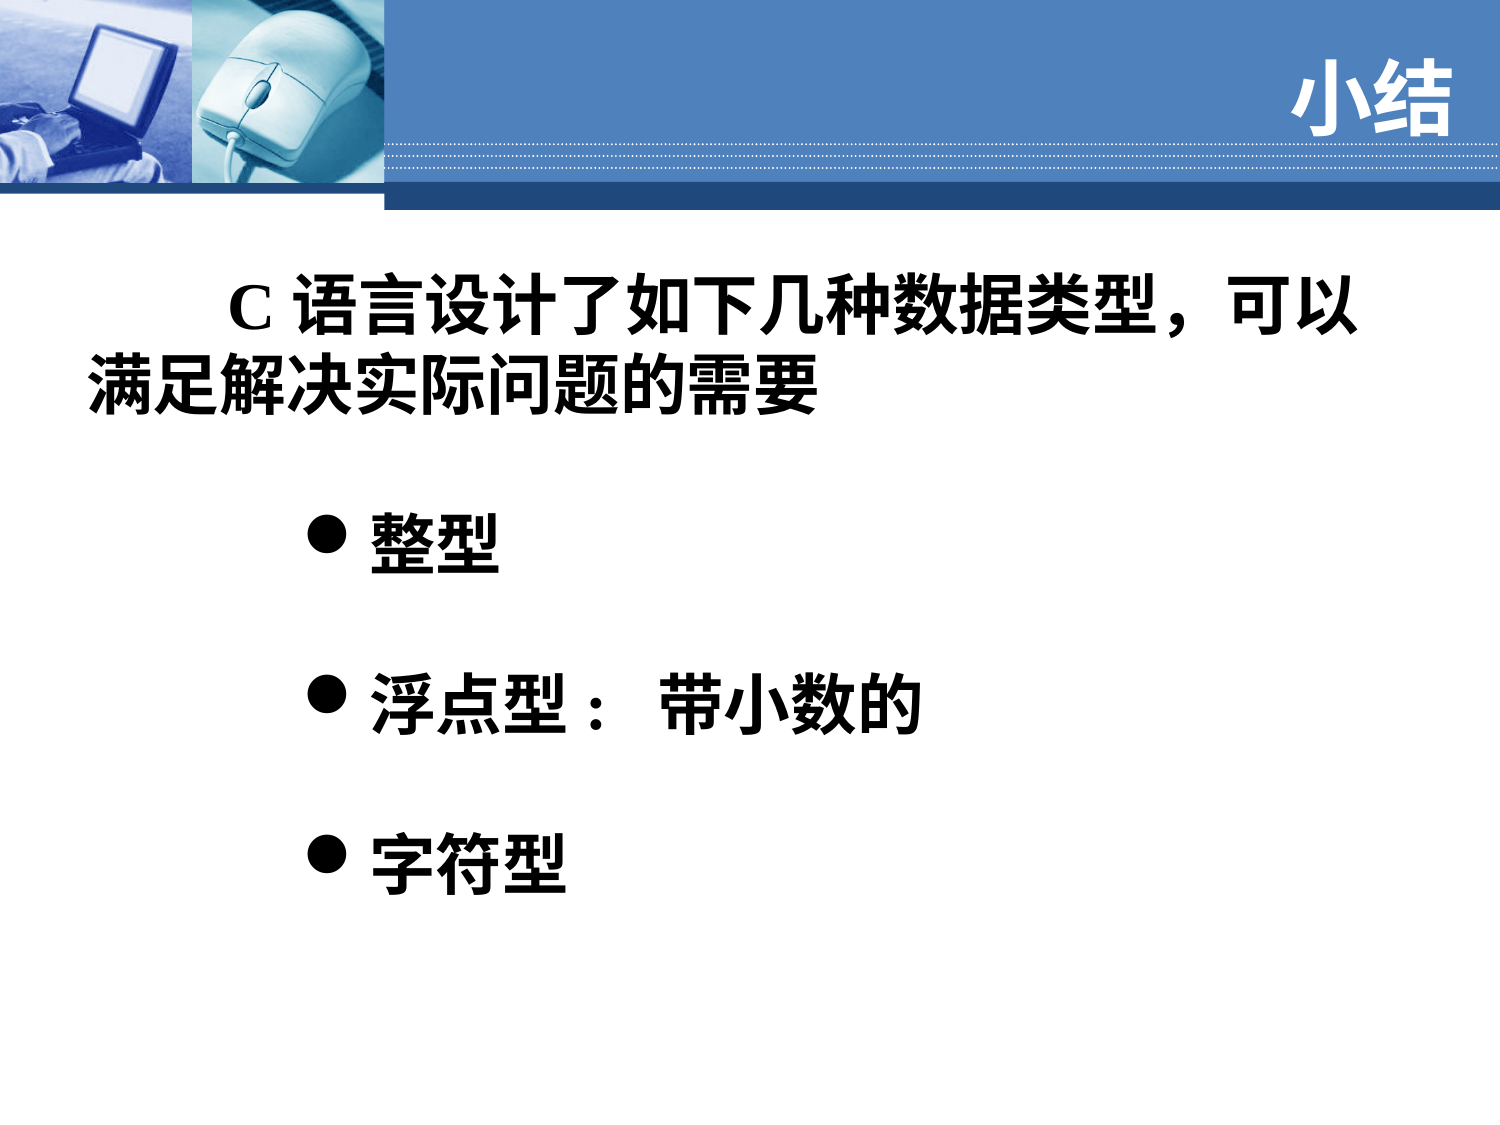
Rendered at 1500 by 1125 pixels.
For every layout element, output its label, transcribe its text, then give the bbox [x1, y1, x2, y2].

text_box C语言设计了如下几种数据类型，可以满足解决实际问题的需要 整型 浮点型: 带小数的 字符型 [71, 255, 1391, 1125]
title 小结 [573, 34, 1471, 157]
picture [0, 0, 385, 183]
